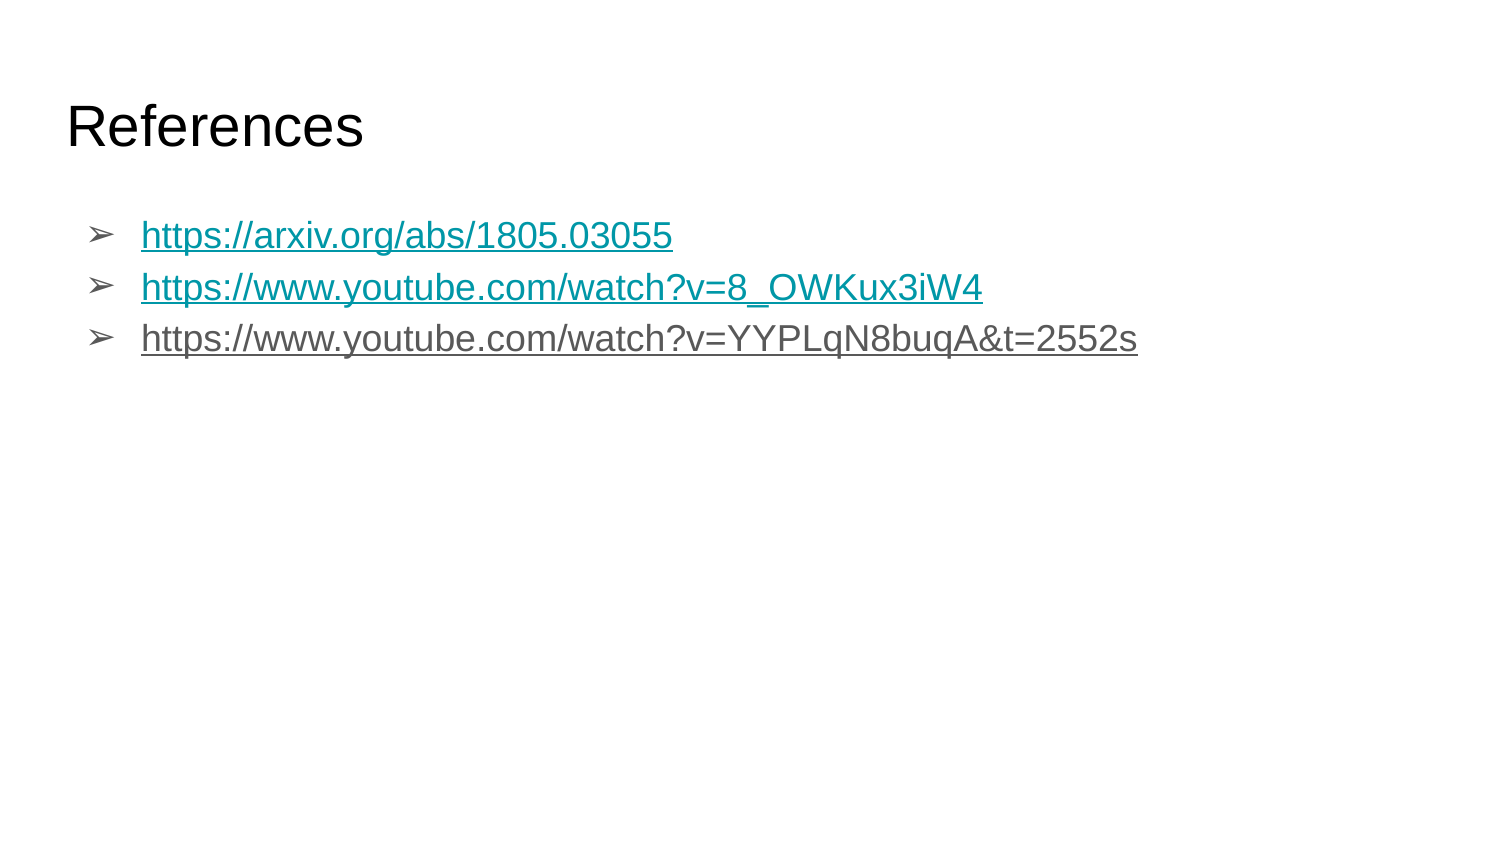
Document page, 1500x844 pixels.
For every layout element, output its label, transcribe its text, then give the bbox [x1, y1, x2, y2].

title References [51, 72, 1449, 167]
list https://arxiv.org/abs/1805.03055 https://www.youtube.com/watch?v=8_OWKux3iW4 https://www.youtube.com/watch?v=YYPLqN8buqA&t=2552s [51, 189, 1449, 750]
